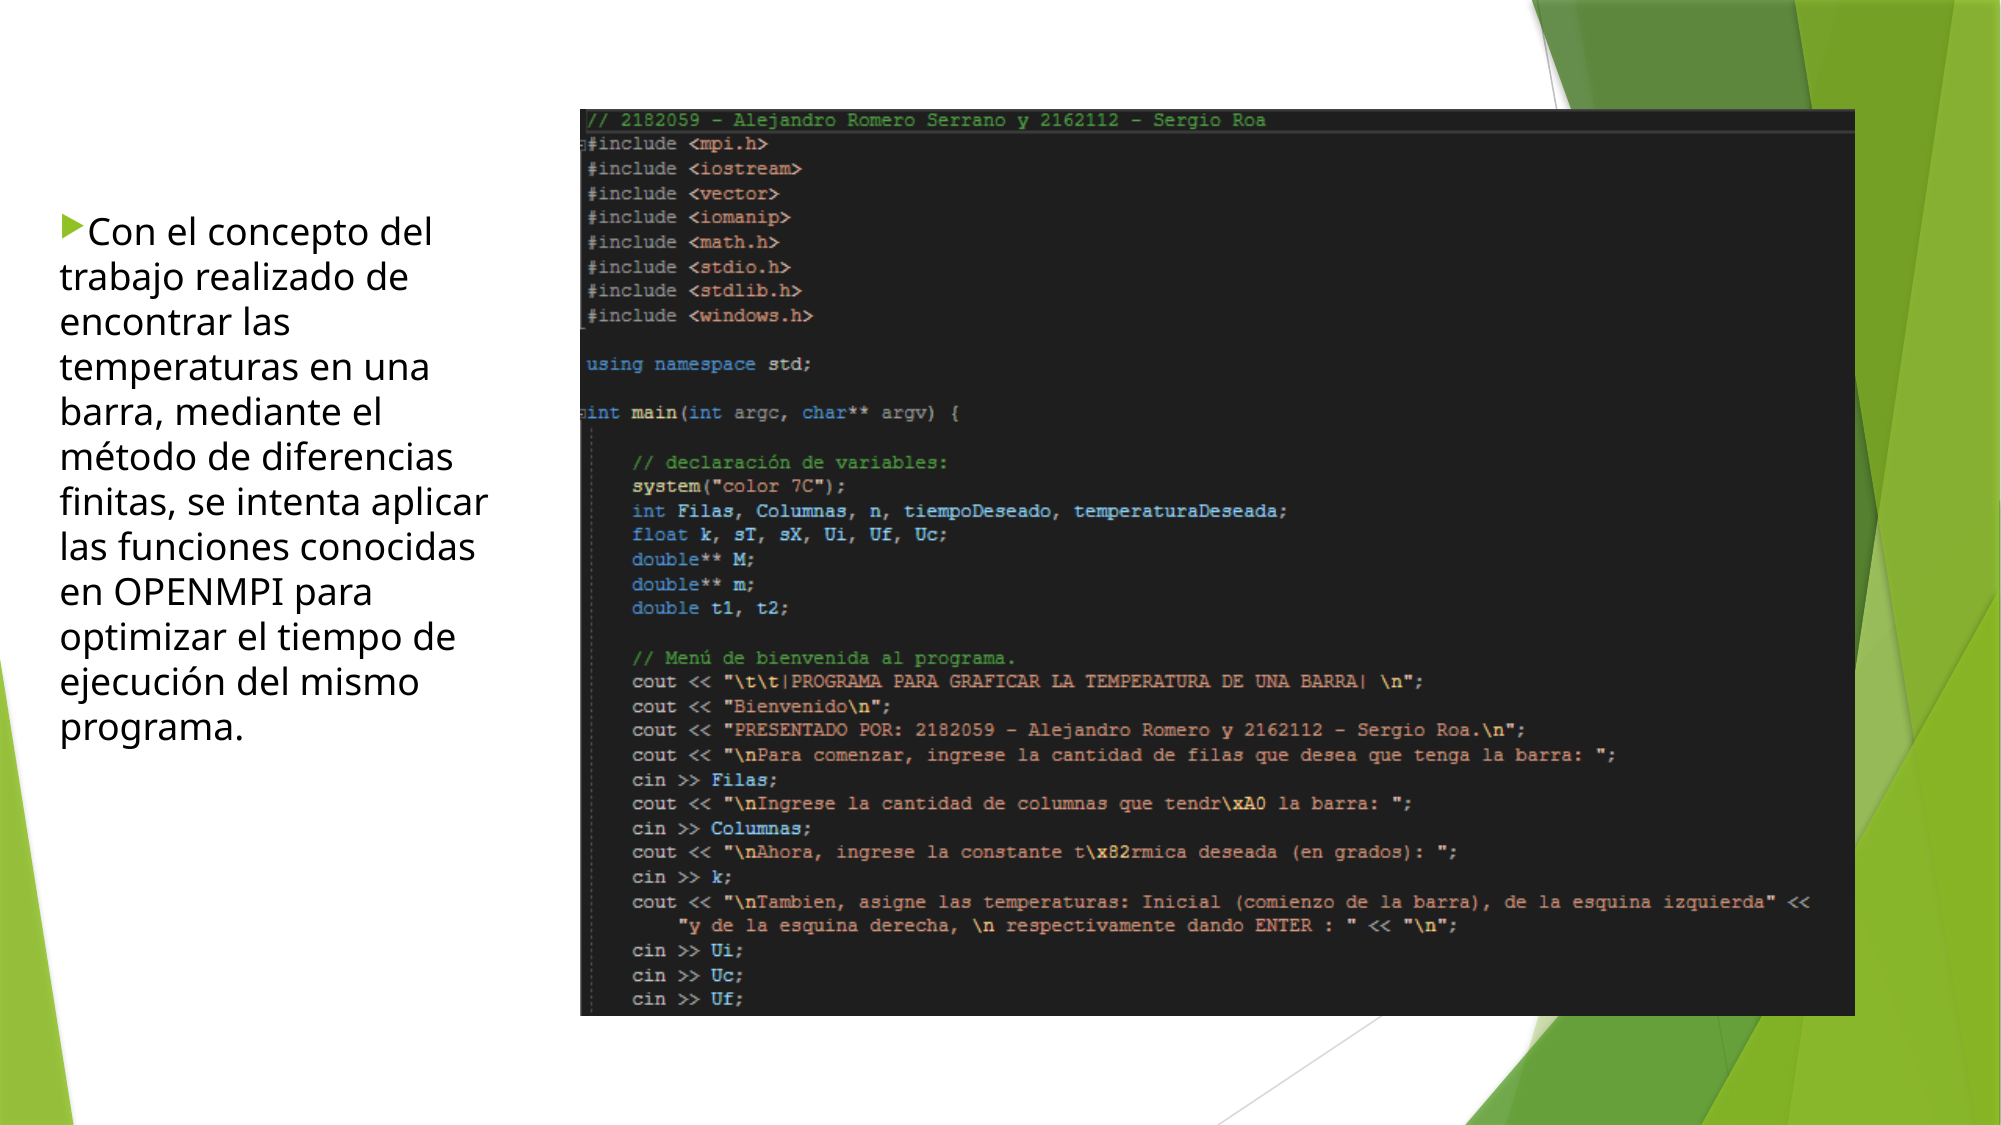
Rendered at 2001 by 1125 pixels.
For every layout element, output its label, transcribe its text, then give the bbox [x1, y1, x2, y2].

picture [580, 108, 1855, 1017]
text_box Con el concepto del trabajo realizado de encontrar las temperaturas en una barra, mediante el método de diferencias finitas, se intenta aplicar las funciones conocidas en OPENMPI para optimizar el tiempo de ejecución del mismo programa. [44, 200, 526, 837]
